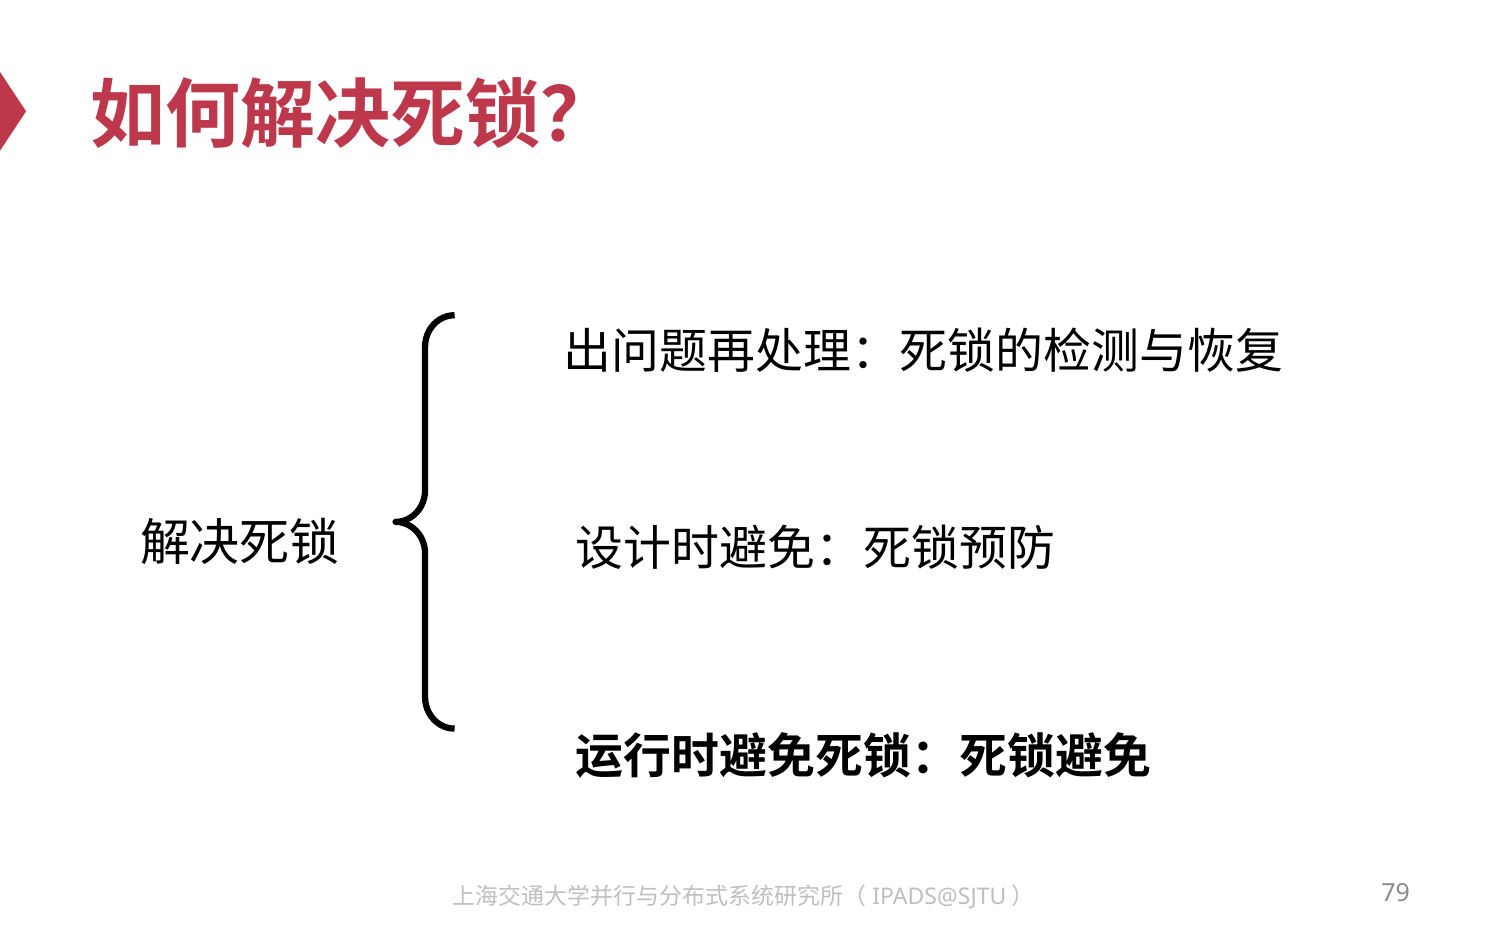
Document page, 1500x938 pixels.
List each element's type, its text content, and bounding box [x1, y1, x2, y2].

footer 上海交通大学并行与分布式系统研究所（IPADS@SJTU） [418, 870, 1069, 921]
title 如何解决死锁？ [75, 37, 1425, 186]
text_box 出问题再处理：死锁的检测与恢复 [549, 256, 1412, 386]
text_box 运行时避免死锁：死锁避免 [560, 660, 1424, 791]
slide_number 79 [1074, 868, 1425, 919]
text_box 解决死锁 [125, 443, 355, 579]
text_box [394, 314, 455, 730]
text_box 设计时避免：死锁预防 [560, 452, 1424, 583]
